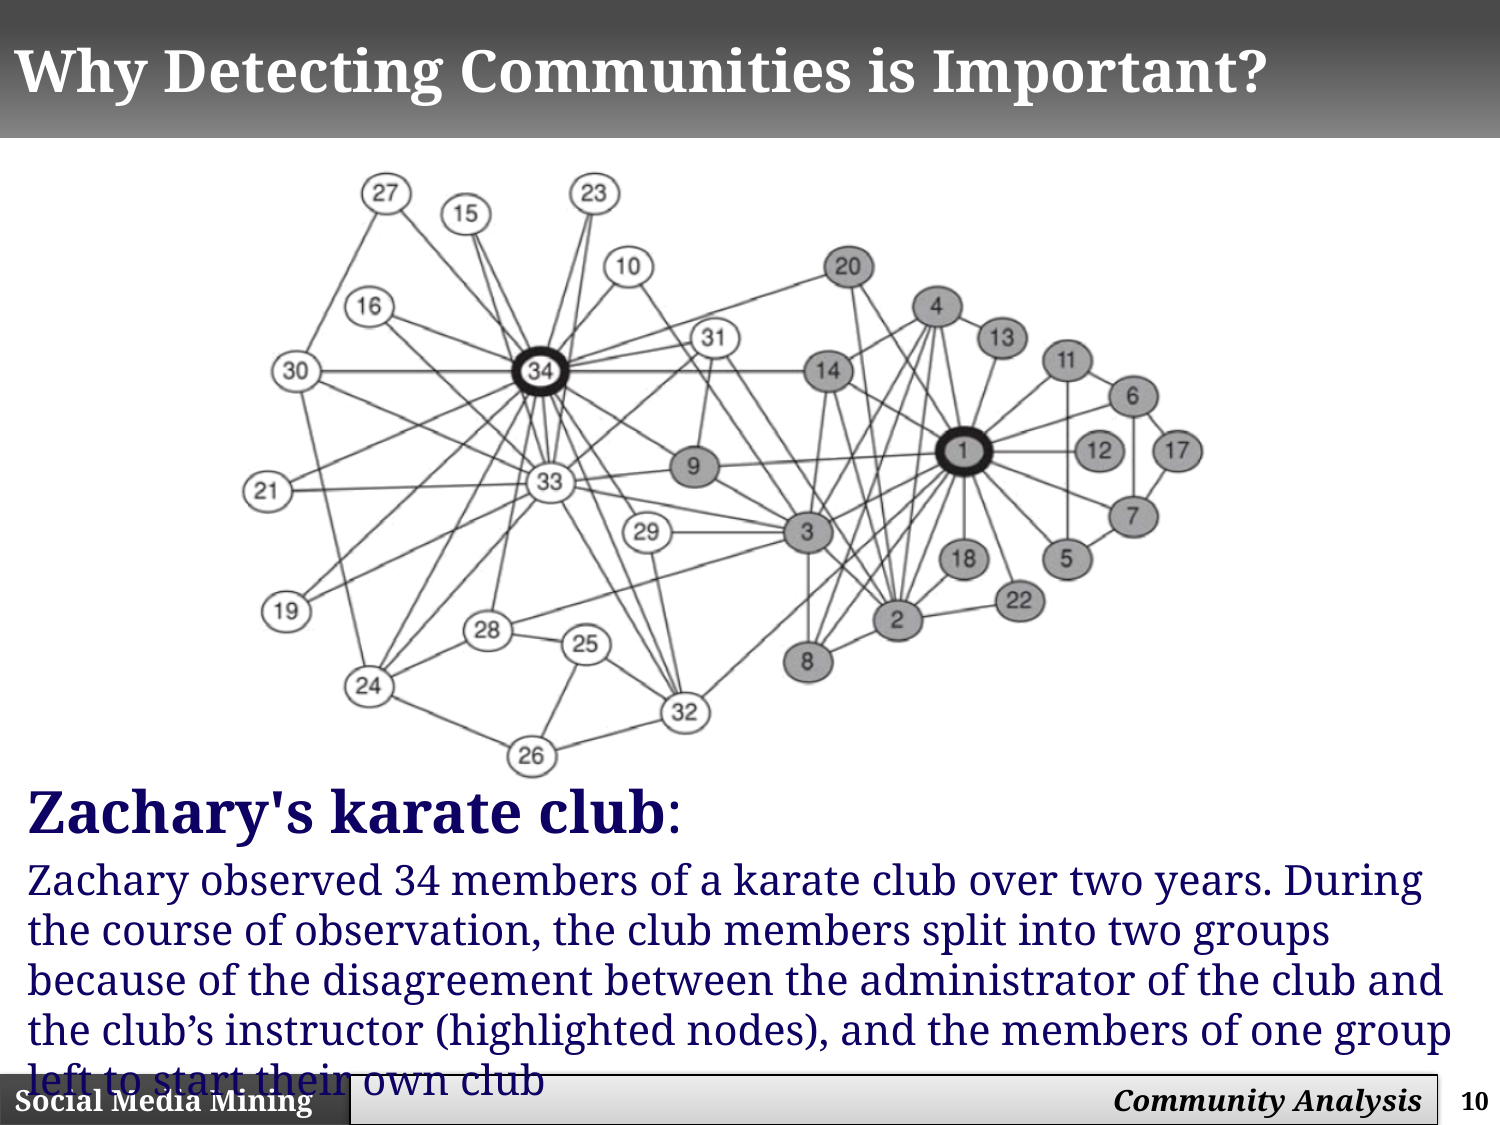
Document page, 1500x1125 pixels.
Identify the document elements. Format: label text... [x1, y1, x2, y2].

text_box Zachary's karate club: Zachary observed 34 members of a karate club over two years. During the course of observation, the club members split into two groups because of the disagreement between the administrator of the club and the club’s instructor (highlighted nodes), and the members of one group left to start their own club [12, 768, 1500, 1075]
title Why Detecting Communities is Important? [0, 0, 1500, 138]
picture [212, 137, 1217, 801]
